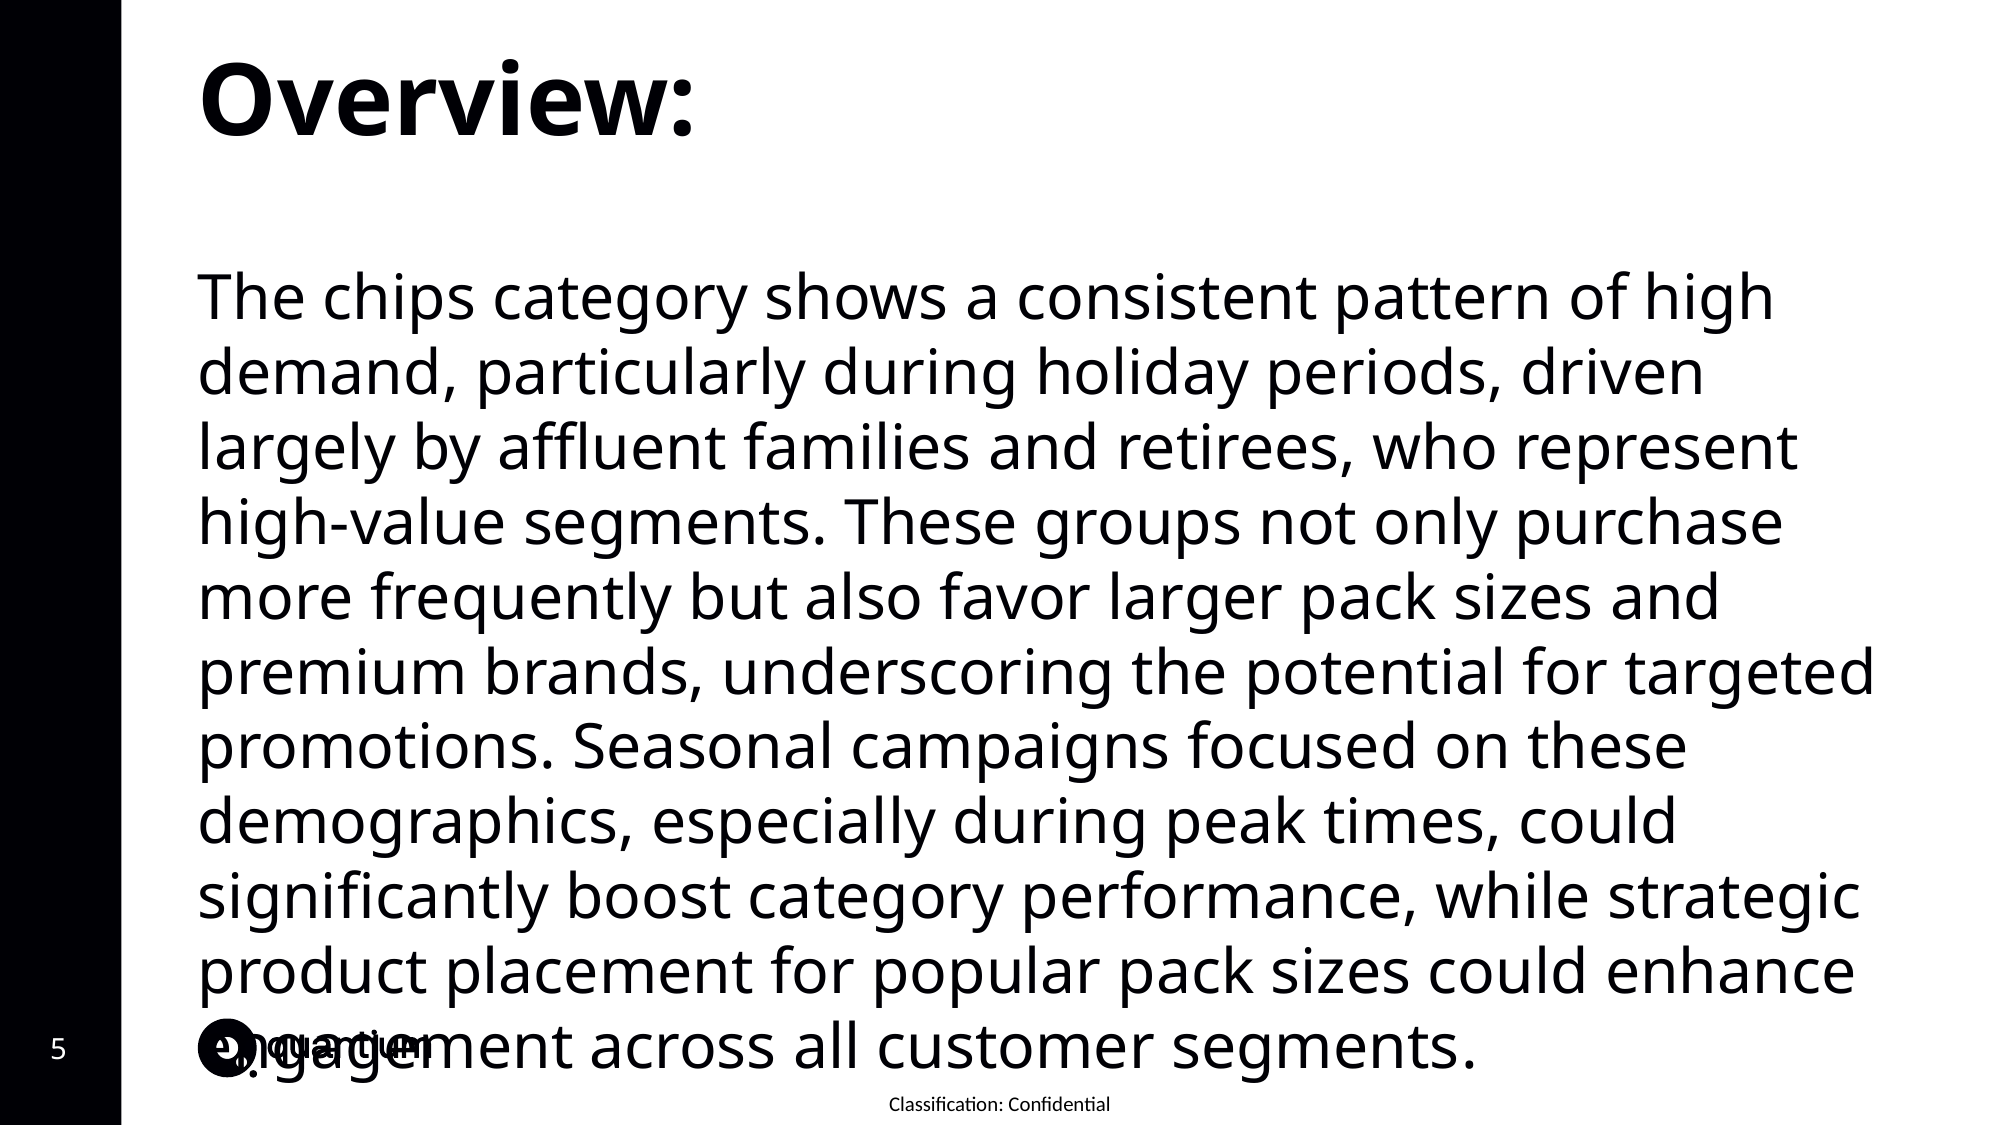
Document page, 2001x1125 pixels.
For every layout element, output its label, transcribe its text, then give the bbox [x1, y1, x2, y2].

list Overview: The chips category shows a consistent pattern of high demand, particularly during holiday periods, driven largely by affluent families and retirees, who represent high-value segments. These groups not only purchase more frequently but also favor larger pack sizes and premium brands, underscoring the potential for targeted promotions. Seasonal campaigns focused on these demographics, especially during peak times, could significantly boost category performance, while strategic product placement for popular pack sizes could enhance engagement across all customer segments. [198, 35, 1918, 944]
